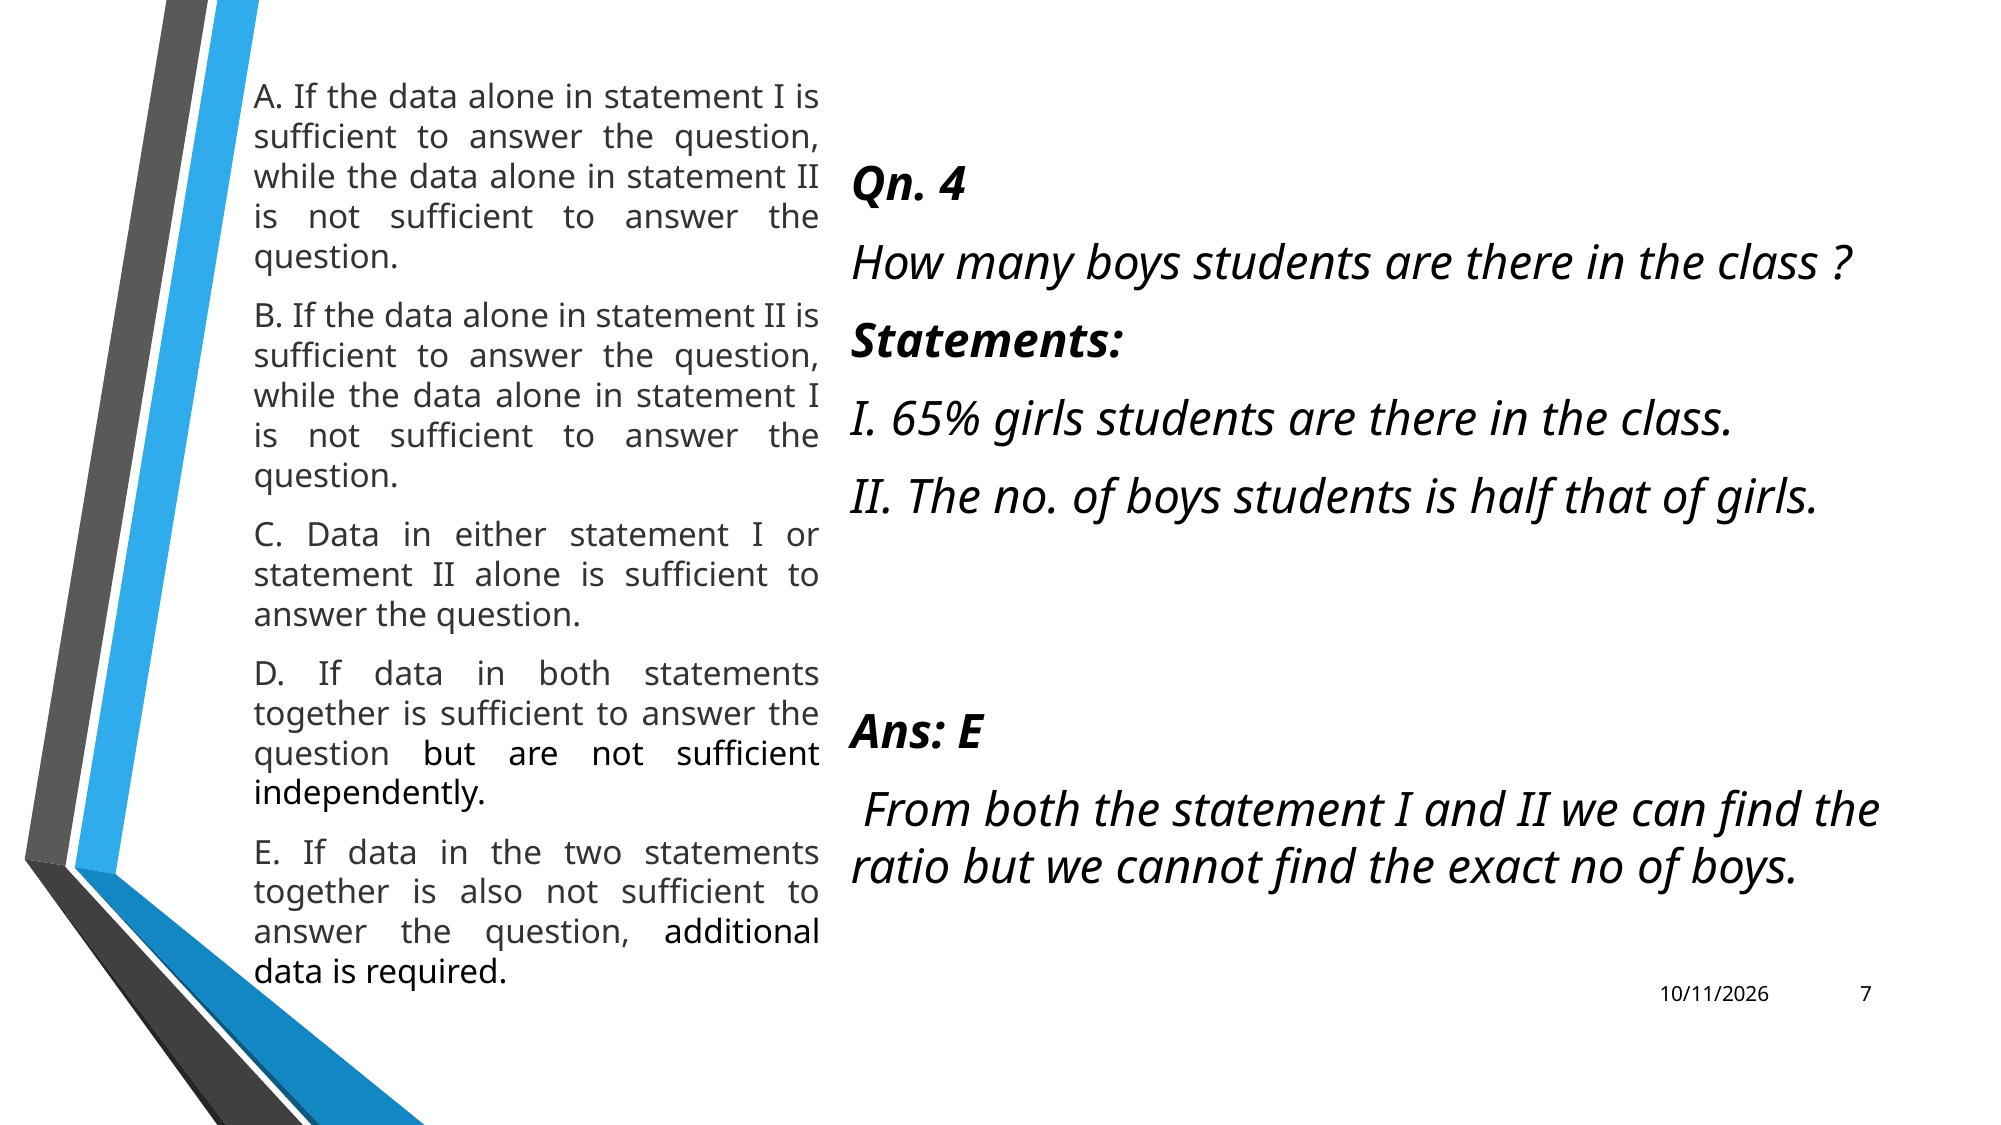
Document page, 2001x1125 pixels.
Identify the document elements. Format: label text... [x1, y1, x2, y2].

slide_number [1596, 965, 1784, 1025]
list A. If the data alone in statement I is sufficient to answer the question, while the data alone in statement II is not sufficient to answer the question. B. If the data alone in statement II is sufficient to answer the question, while the data alone in statement I is not sufficient to answer the question. C. Data in either statement I or statement II alone is sufficient to answer the question. D. If data in both statements together is sufficient to answer the question but are not sufficient independently. E. If data in the two statements together is also not sufficient to answer the question, additional data is required. [238, 45, 836, 1080]
list Qn. 4 How many boys students are there in the class ? Statements: I. 65% girls students are there in the class. II. The no. of boys students is half that of girls. Ans: E From both the statement I and II we can find the ratio but we cannot find the exact no of boys. [836, 143, 1900, 982]
slide_number 7 [1796, 965, 1887, 1025]
